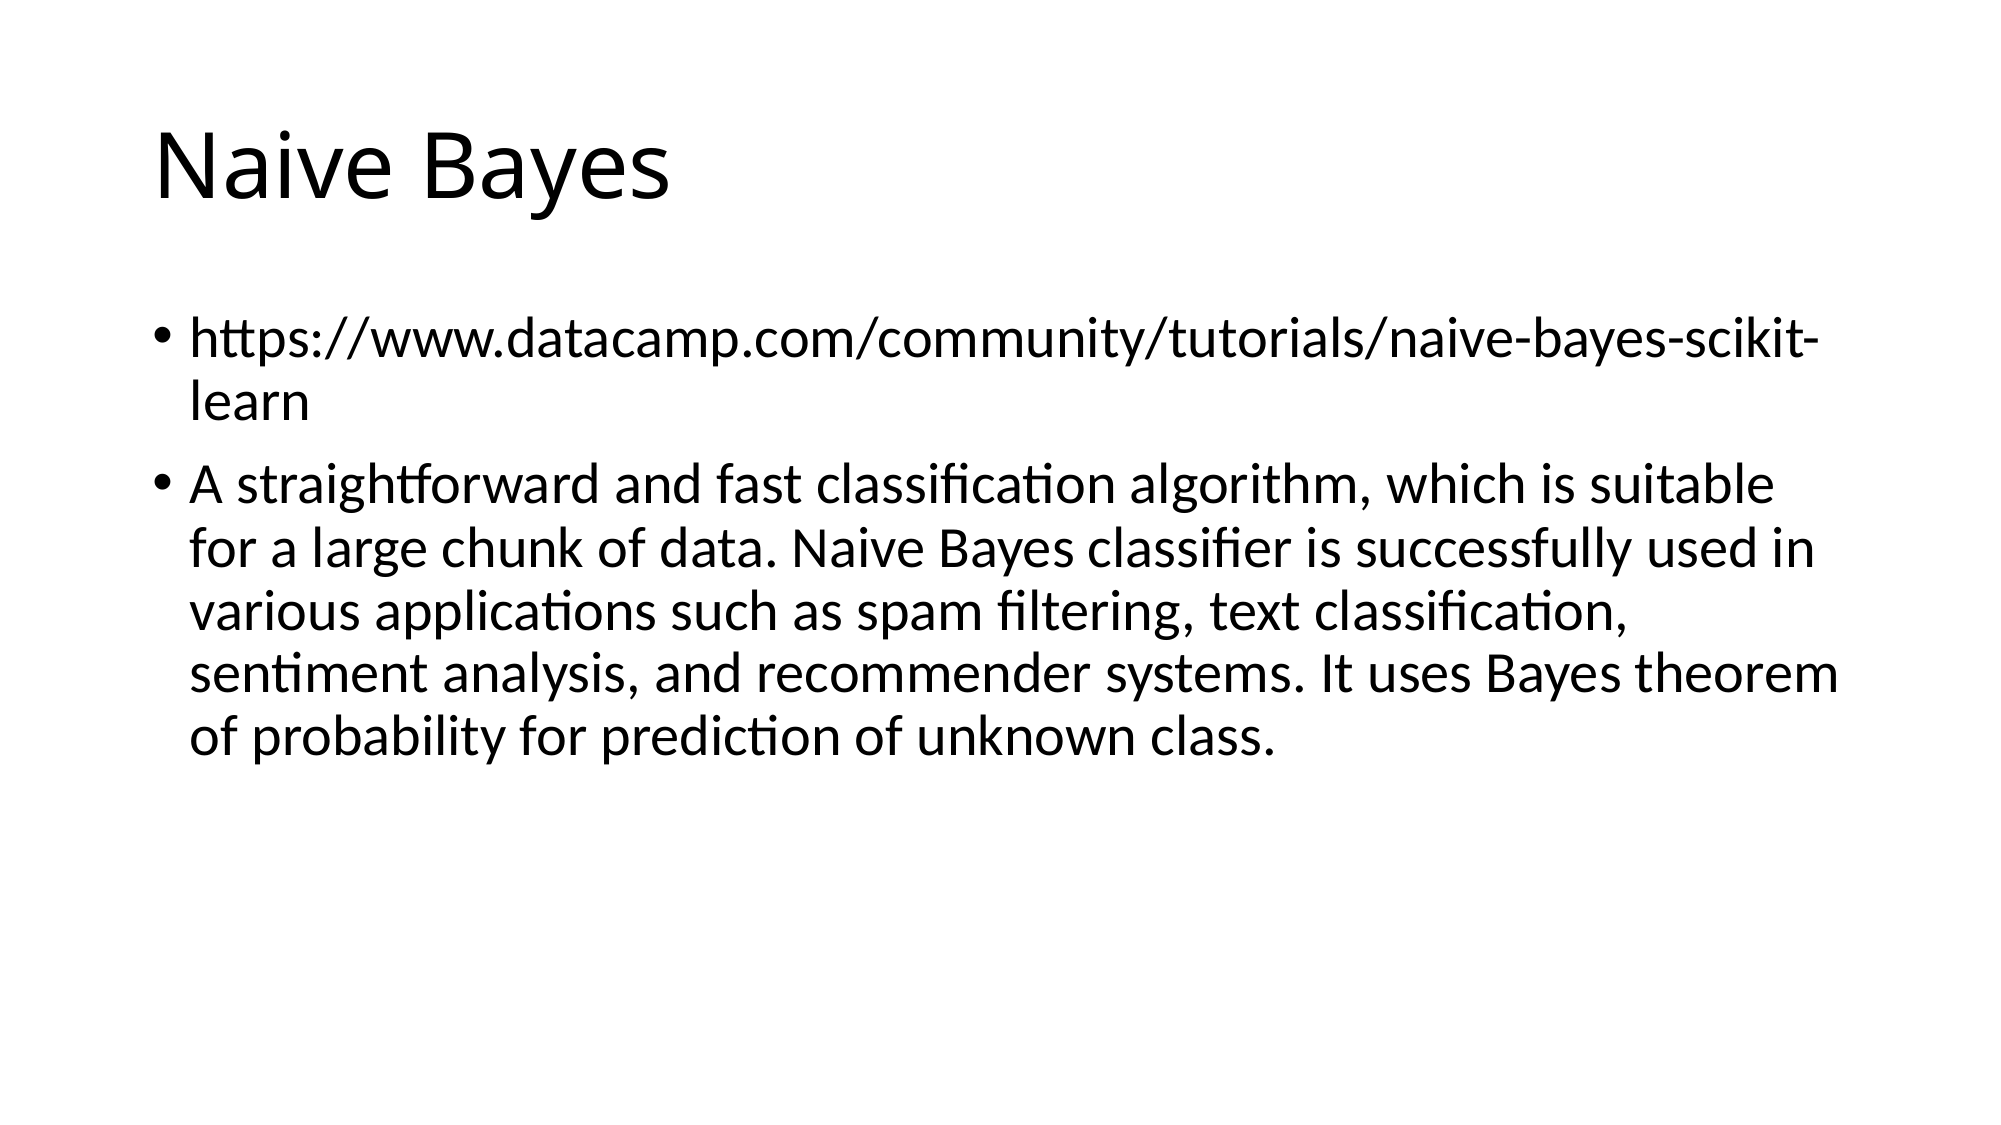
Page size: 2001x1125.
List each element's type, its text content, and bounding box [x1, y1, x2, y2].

list https://www.datacamp.com/community/tutorials/naive-bayes-scikit-learn A straightforward and fast classification algorithm, which is suitable for a large chunk of data. Naive Bayes classifier is successfully used in various applications such as spam filtering, text classification, sentiment analysis, and recommender systems. It uses Bayes theorem of probability for prediction of unknown class. [137, 299, 1863, 1014]
title Naive Bayes [137, 59, 1863, 278]
